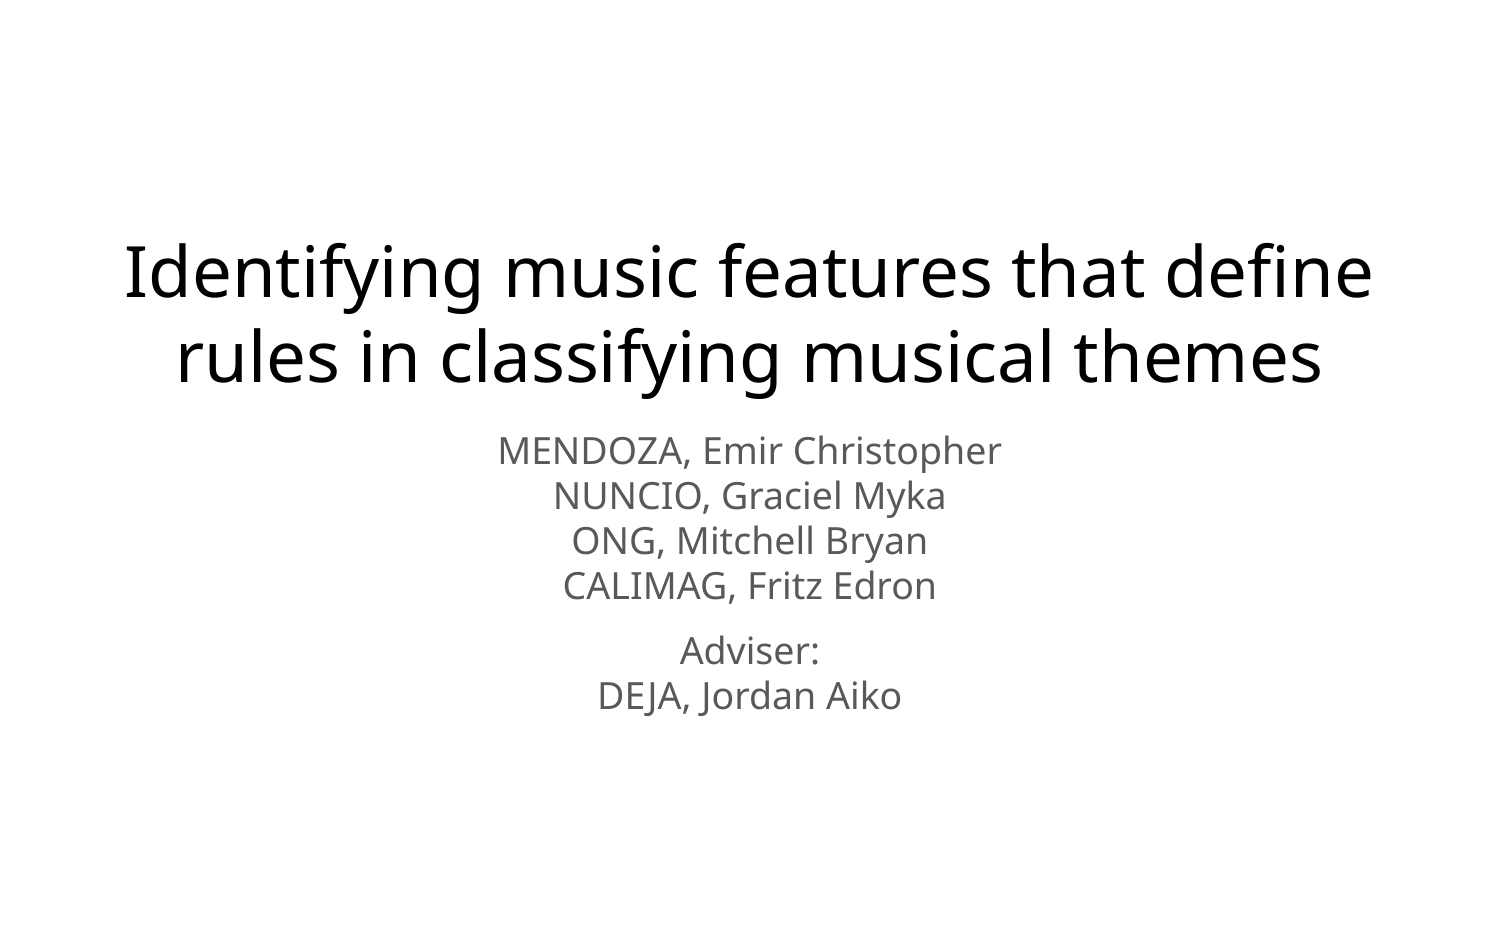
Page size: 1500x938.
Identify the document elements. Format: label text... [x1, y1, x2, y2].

title Identifying music features that define rules in classifying musical themes [109, 226, 1391, 412]
subtitle MENDOZA, Emir Christopher NUNCIO, Graciel Myka ONG, Mitchell Bryan CALIMAG, Fritz Edron Adviser: DEJA, Jordan Aiko [380, 411, 1120, 793]
